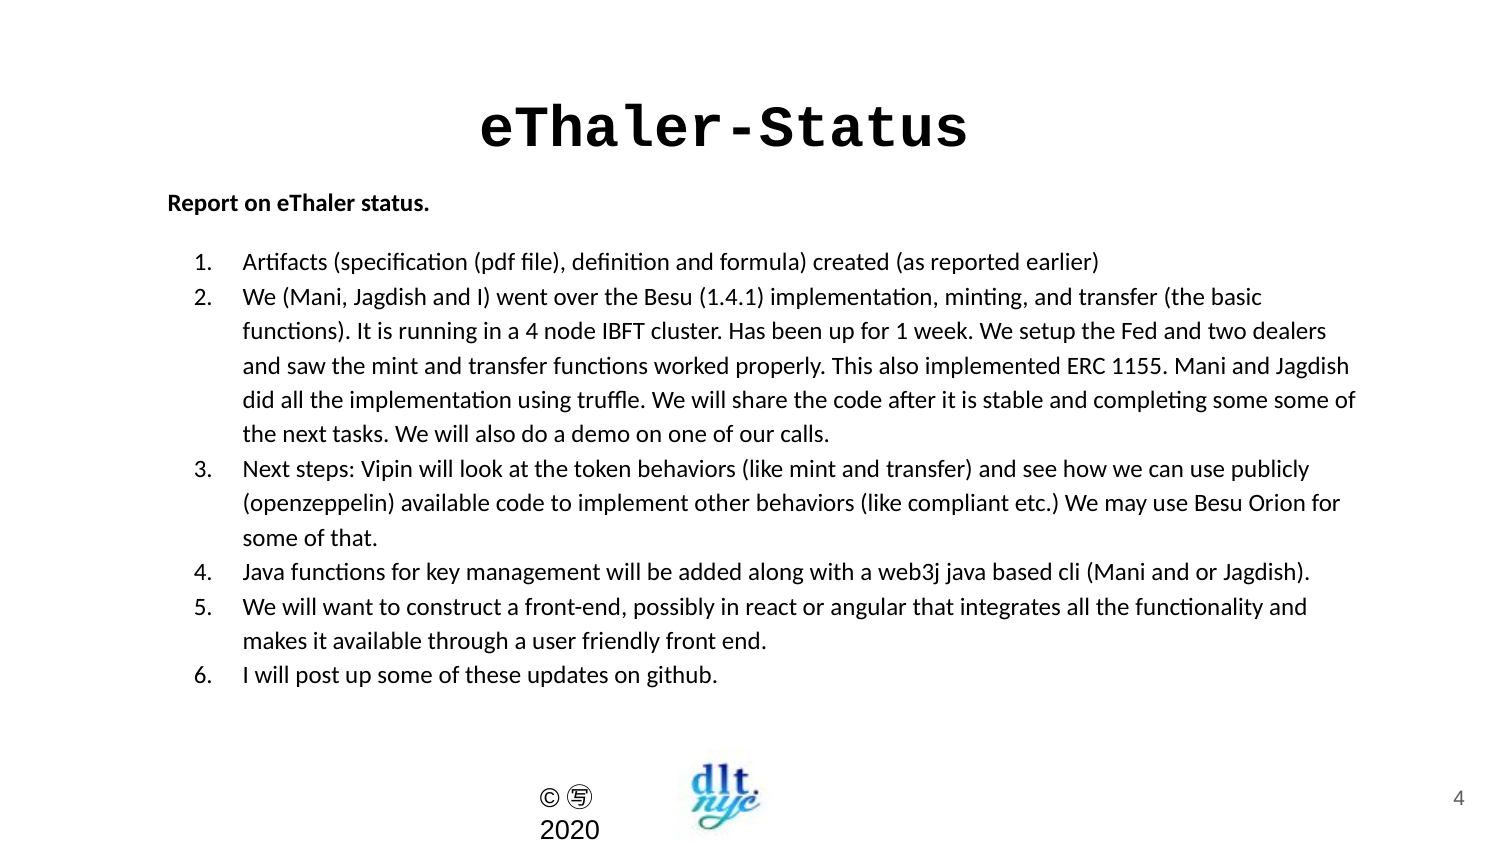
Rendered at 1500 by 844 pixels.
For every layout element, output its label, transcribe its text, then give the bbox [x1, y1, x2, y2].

text_box Report on eThaler status. Artifacts (specification (pdf file), definition and formula) created (as reported earlier) We (Mani, Jagdish and I) went over the Besu (1.4.1) implementation, minting, and transfer (the basic functions). It is running in a 4 node IBFT cluster. Has been up for 1 week. We setup the Fed and two dealers and saw the mint and transfer functions worked properly. This also implemented ERC 1155. Mani and Jagdish did all the implementation using truffle. We will share the code after it is stable and completing some some of the next tasks. We will also do a demo on one of our calls. Next steps: Vipin will look at the token behaviors (like mint and transfer) and see how we can use publicly (openzeppelin) available code to implement other behaviors (like compliant etc.) We may use Besu Orion for some of that. Java functions for key management will be added along with a web3j java based cli (Mani and or Jagdish). We will want to construct a front-end, possibly in react or angular that integrates all the functionality and makes it available through a user friendly front end. I will post up some of these updates on github. [152, 166, 1376, 721]
text_box ©㊢ 2020 [524, 764, 673, 821]
picture [678, 749, 772, 842]
title eThaler-Status [25, 72, 1424, 167]
slide_number ‹#› [1389, 764, 1480, 830]
